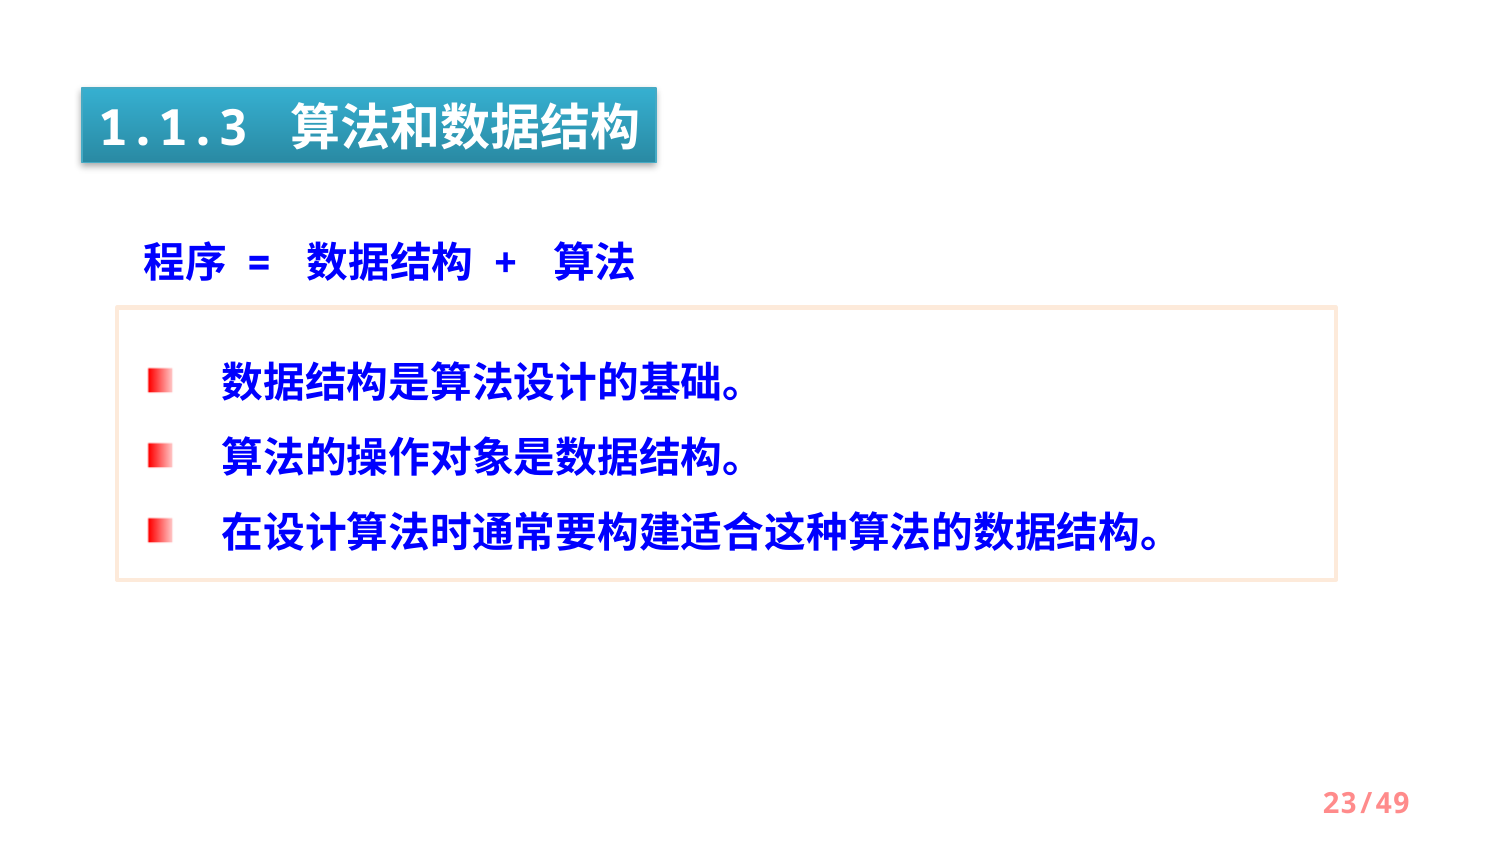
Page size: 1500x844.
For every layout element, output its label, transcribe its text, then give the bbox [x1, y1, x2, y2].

text_box 数据结构是算法设计的基础。 算法的操作对象是数据结构。 在设计算法时通常要构建适合这种算法的数据结构。 [115, 305, 1338, 582]
picture [146, 516, 176, 546]
text_box 1.1.3 算法和数据结构 [81, 87, 657, 163]
picture [146, 366, 176, 396]
slide_number /49 [1074, 782, 1425, 827]
picture [146, 441, 176, 471]
text_box 程序 = 数据结构 + 算法 [128, 228, 704, 294]
